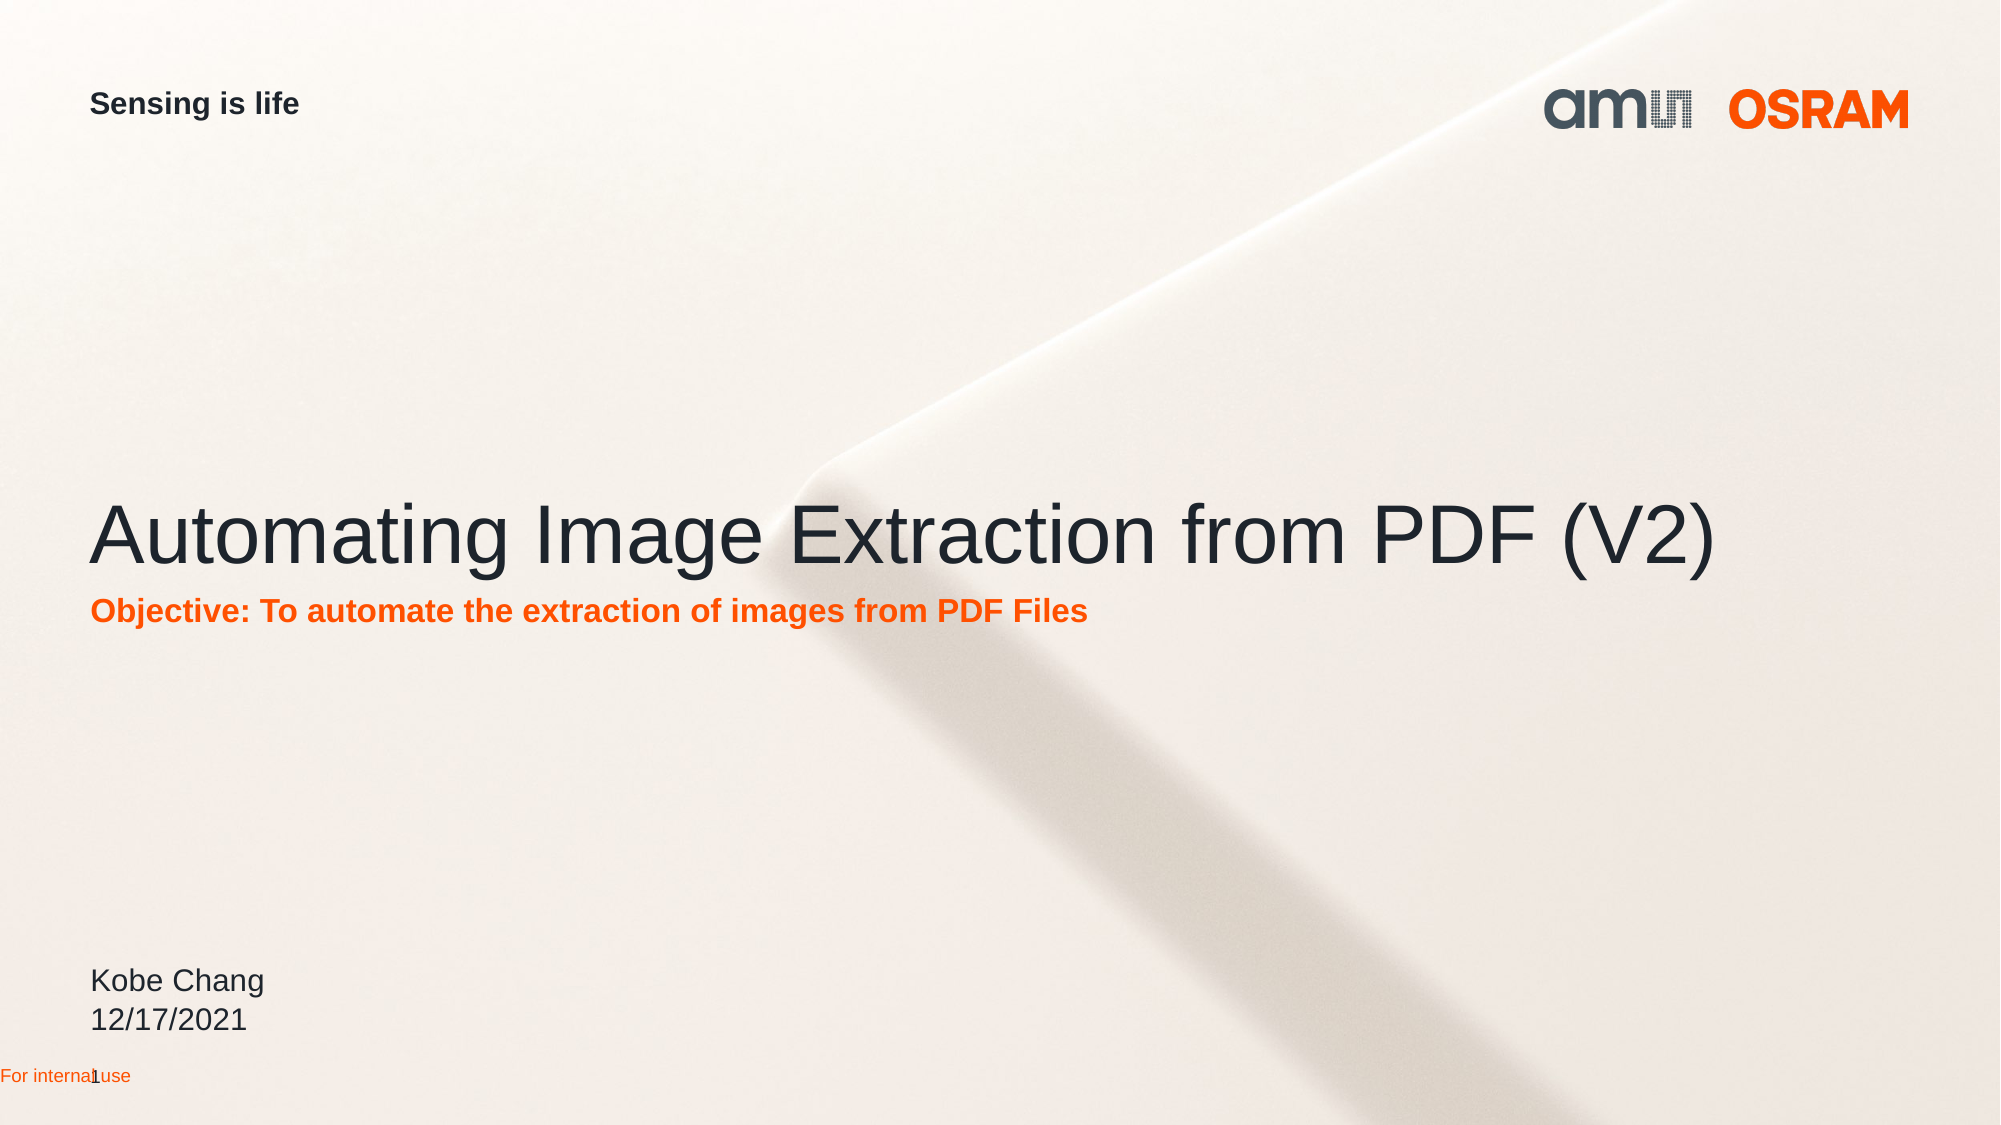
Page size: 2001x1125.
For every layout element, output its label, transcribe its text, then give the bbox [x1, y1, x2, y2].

footer For internal use [0, 1063, 281, 1086]
list 12/17/2021 [90, 995, 1759, 1037]
list Kobe Chang [90, 783, 1759, 995]
title Automating Image Extraction from PDF (V2) [89, 329, 1907, 582]
list Objective: To automate the extraction of images from PDF Files [90, 590, 1759, 697]
picture [0, 0, 2000, 1125]
